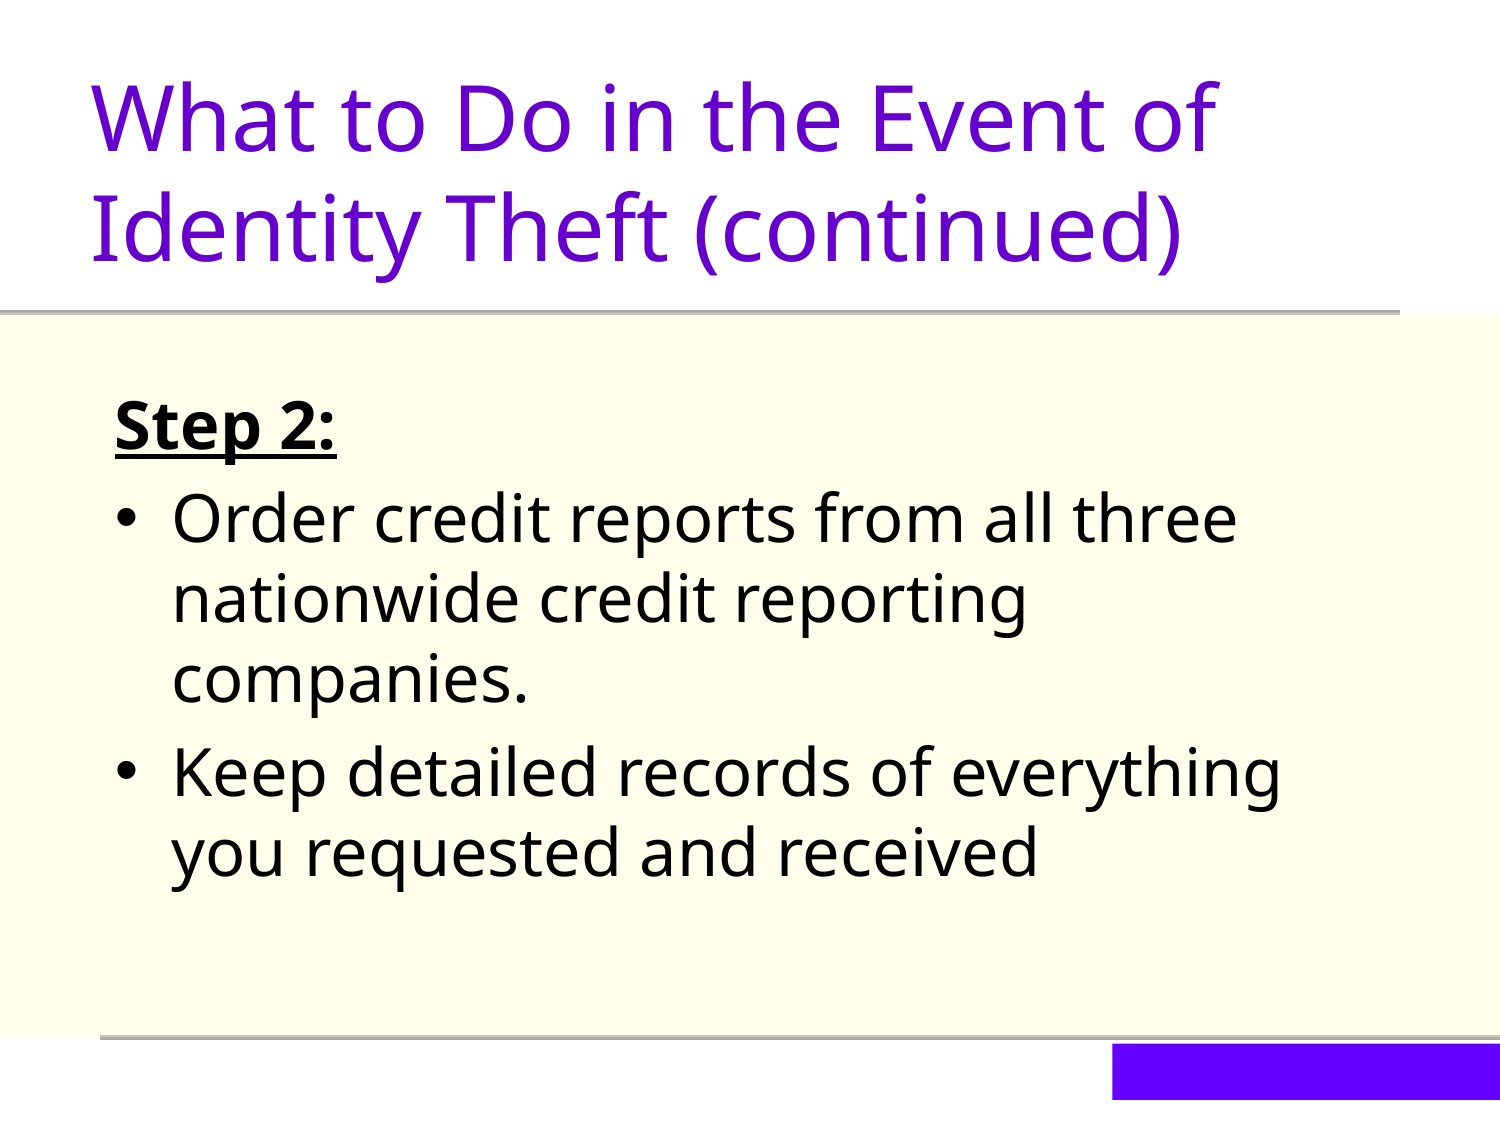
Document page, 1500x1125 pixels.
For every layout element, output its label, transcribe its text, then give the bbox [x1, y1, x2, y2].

list Step 2: Order credit reports from all three nationwide credit reporting companies. Keep detailed records of everything you requested and received [99, 375, 1413, 1025]
subtitle What to Do in the Event of Identity Theft (continued) [75, 12, 1413, 288]
